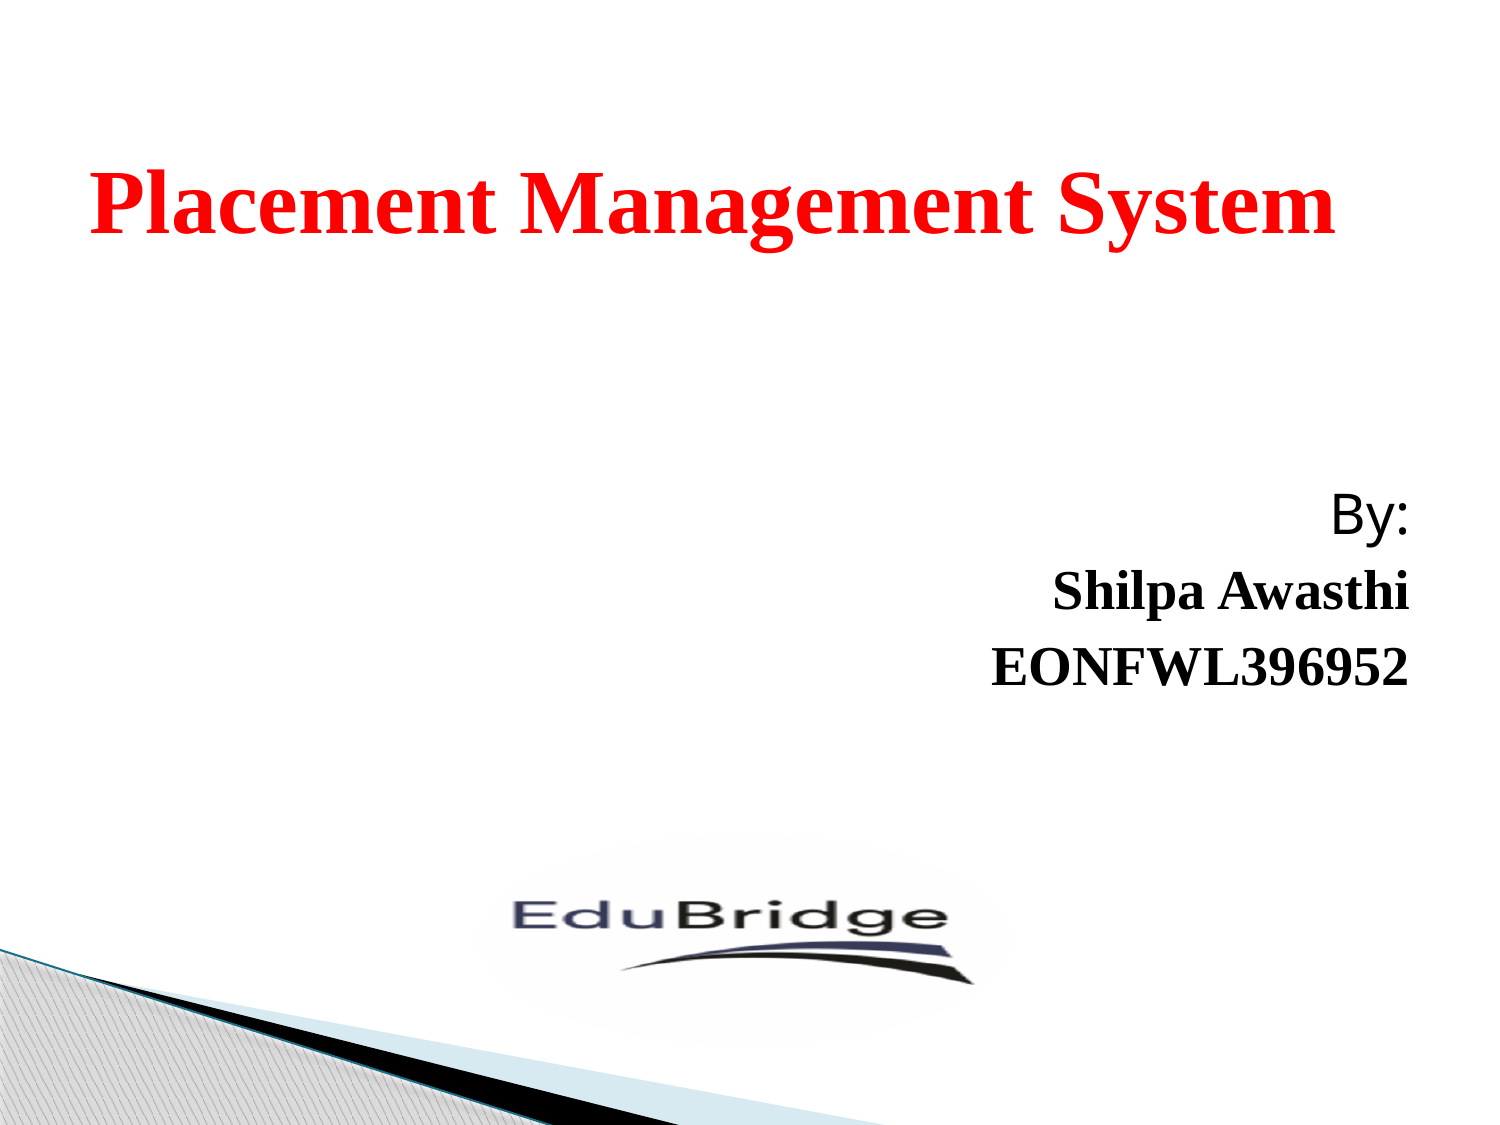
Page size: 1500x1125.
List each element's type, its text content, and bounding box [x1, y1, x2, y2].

title Placement Management System [75, 90, 1425, 303]
list By: Shilpa Awasthi EONFWL396952 [75, 303, 1425, 986]
picture [478, 833, 1011, 1045]
